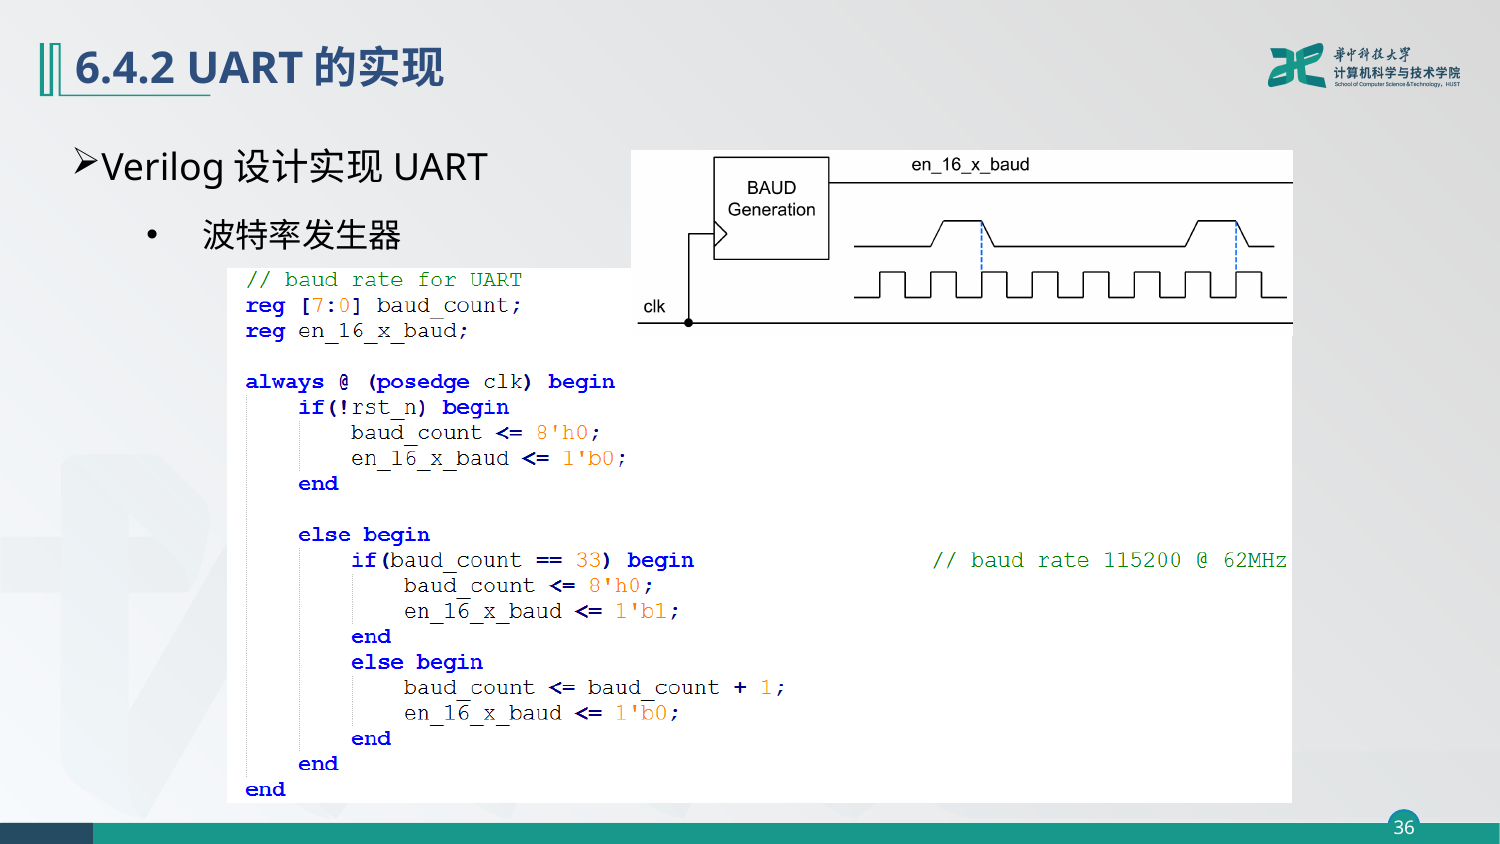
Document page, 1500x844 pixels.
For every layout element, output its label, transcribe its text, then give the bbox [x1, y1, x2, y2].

picture [1354, 43, 1460, 88]
title 6.4.2 UART的实现 [60, 31, 1354, 108]
list Verilog设计实现UART 波特率发生器 [60, 114, 1460, 809]
picture [227, 150, 1293, 803]
